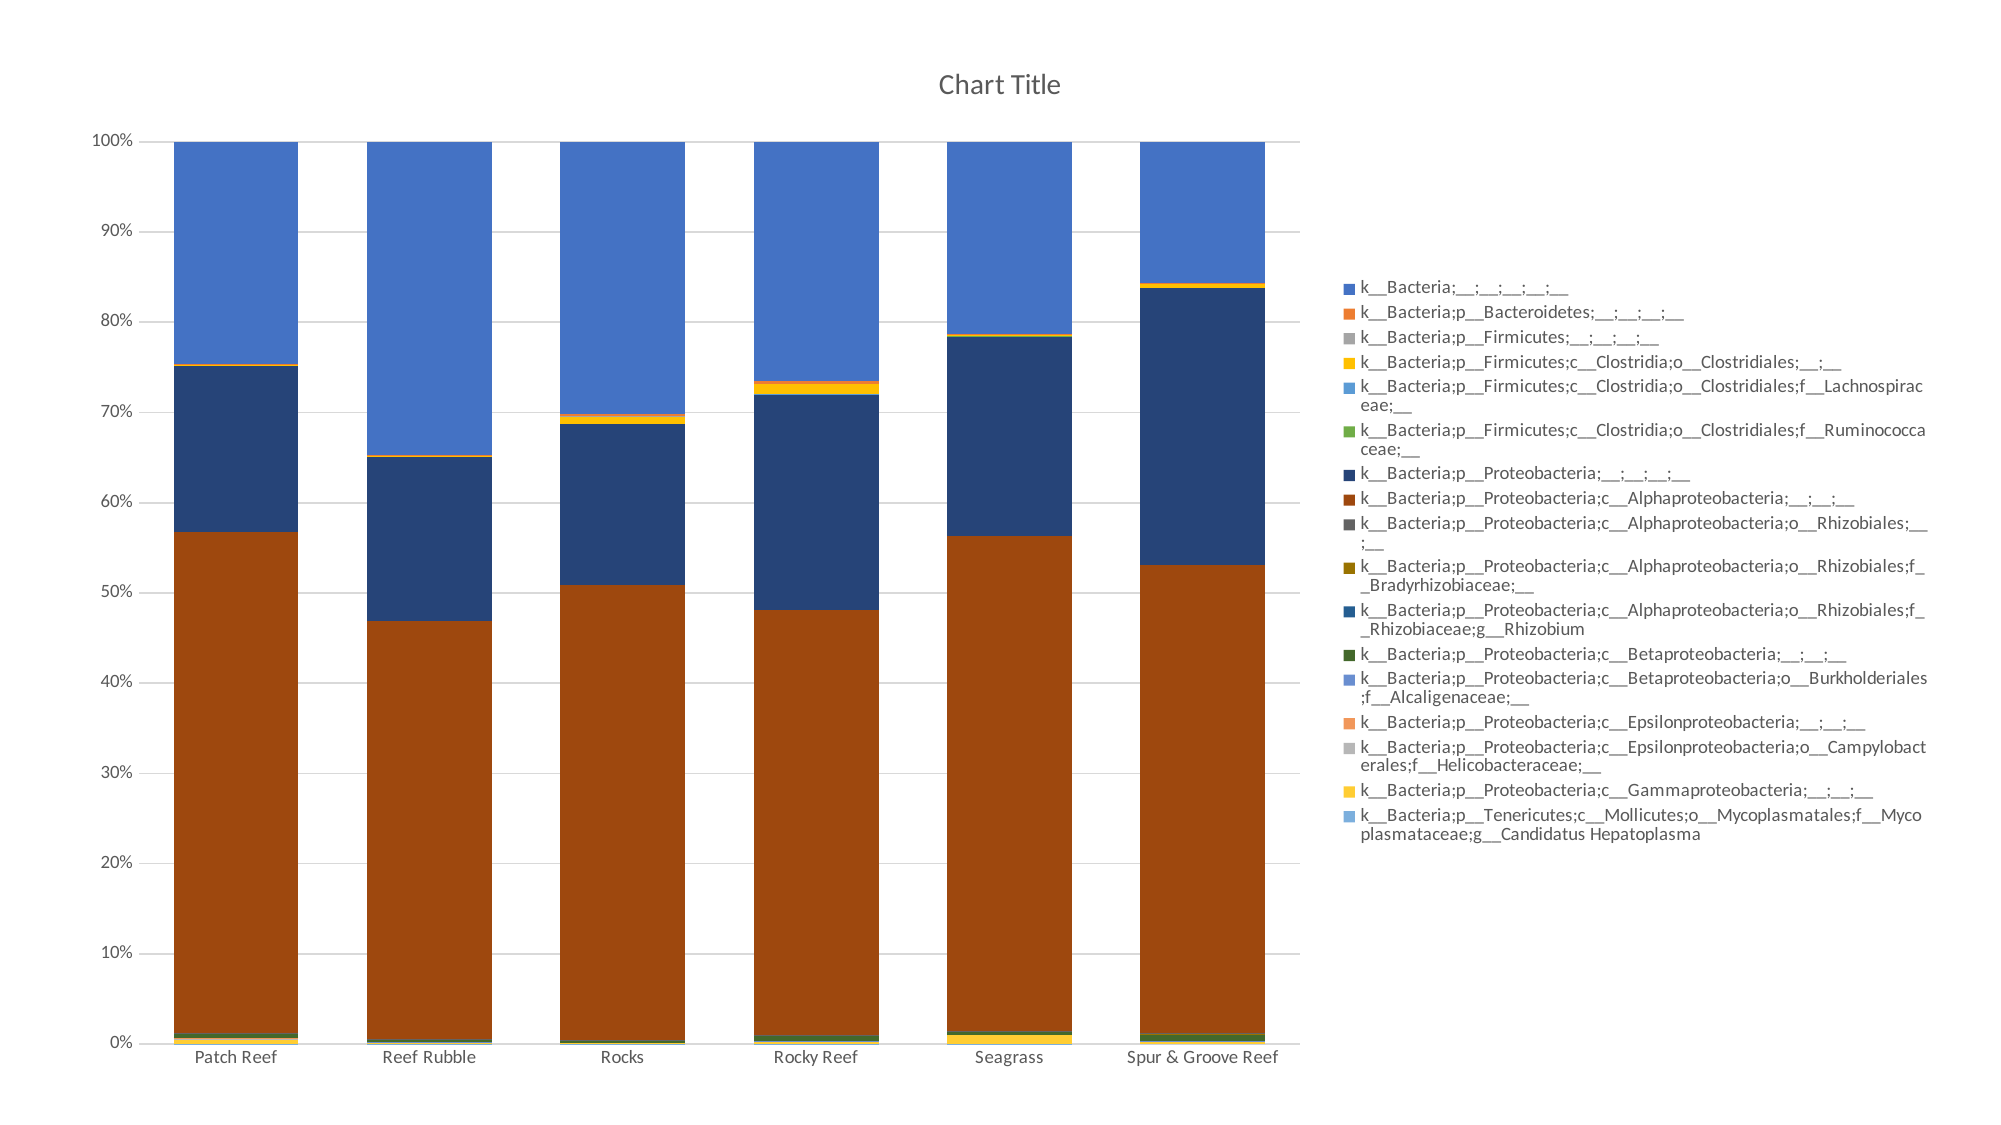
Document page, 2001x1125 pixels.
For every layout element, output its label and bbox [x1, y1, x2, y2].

chart [53, 34, 1947, 1090]
